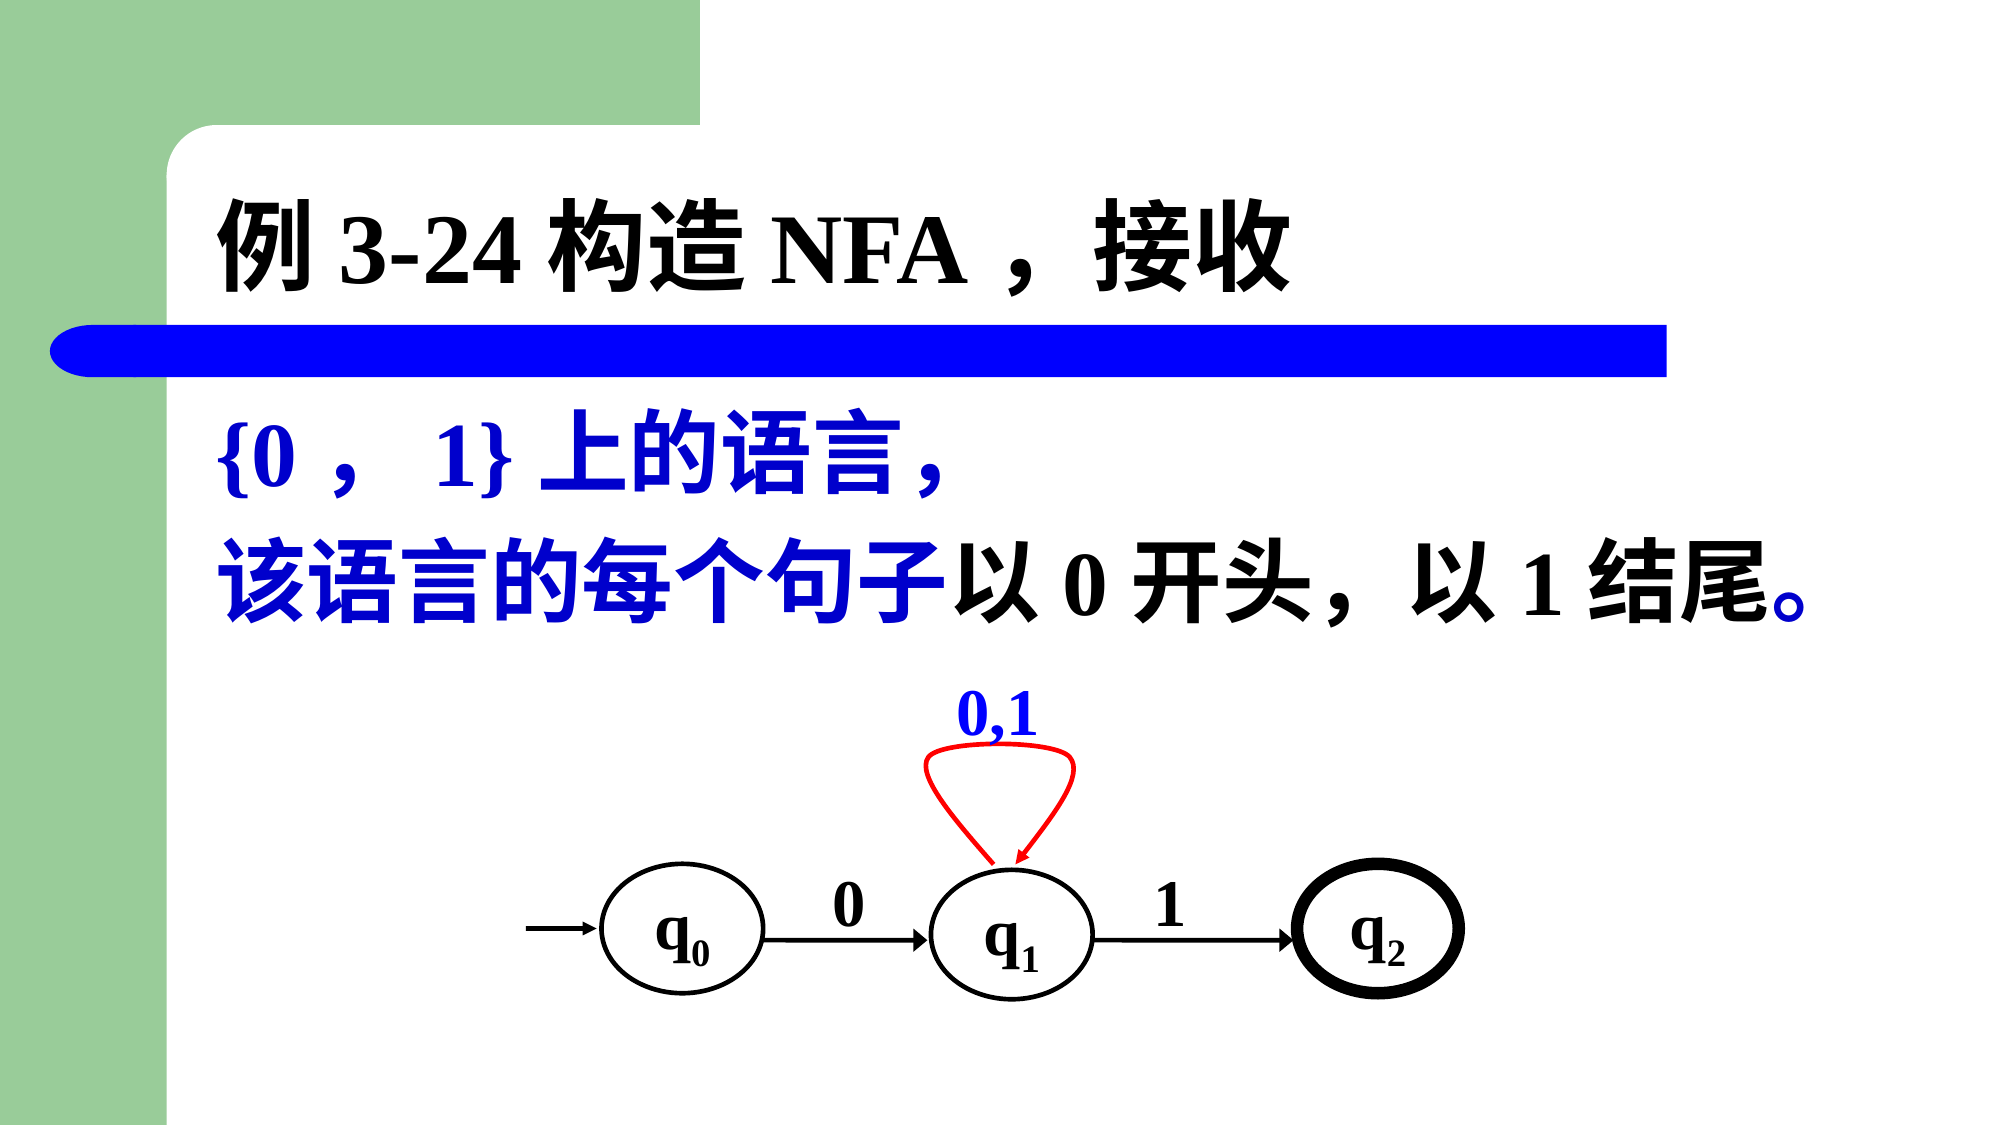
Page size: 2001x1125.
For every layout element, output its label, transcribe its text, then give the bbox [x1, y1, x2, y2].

text_box 0 [830, 860, 869, 940]
text_box [525, 922, 597, 935]
text_box [925, 749, 1074, 865]
text_box 0,1 [915, 668, 1081, 749]
text_box [761, 929, 928, 951]
text_box q2 [1297, 863, 1459, 994]
text_box q0 [601, 863, 764, 994]
title 例3-24构造NFA，接收 [199, 124, 1951, 313]
text_box [1190, 929, 1294, 951]
text_box q1 [930, 869, 1093, 1000]
list {0，1}上的语言， 该语言的每个句子以0开头，以1结尾。 [199, 387, 1951, 1001]
text_box 1 [1151, 860, 1190, 941]
